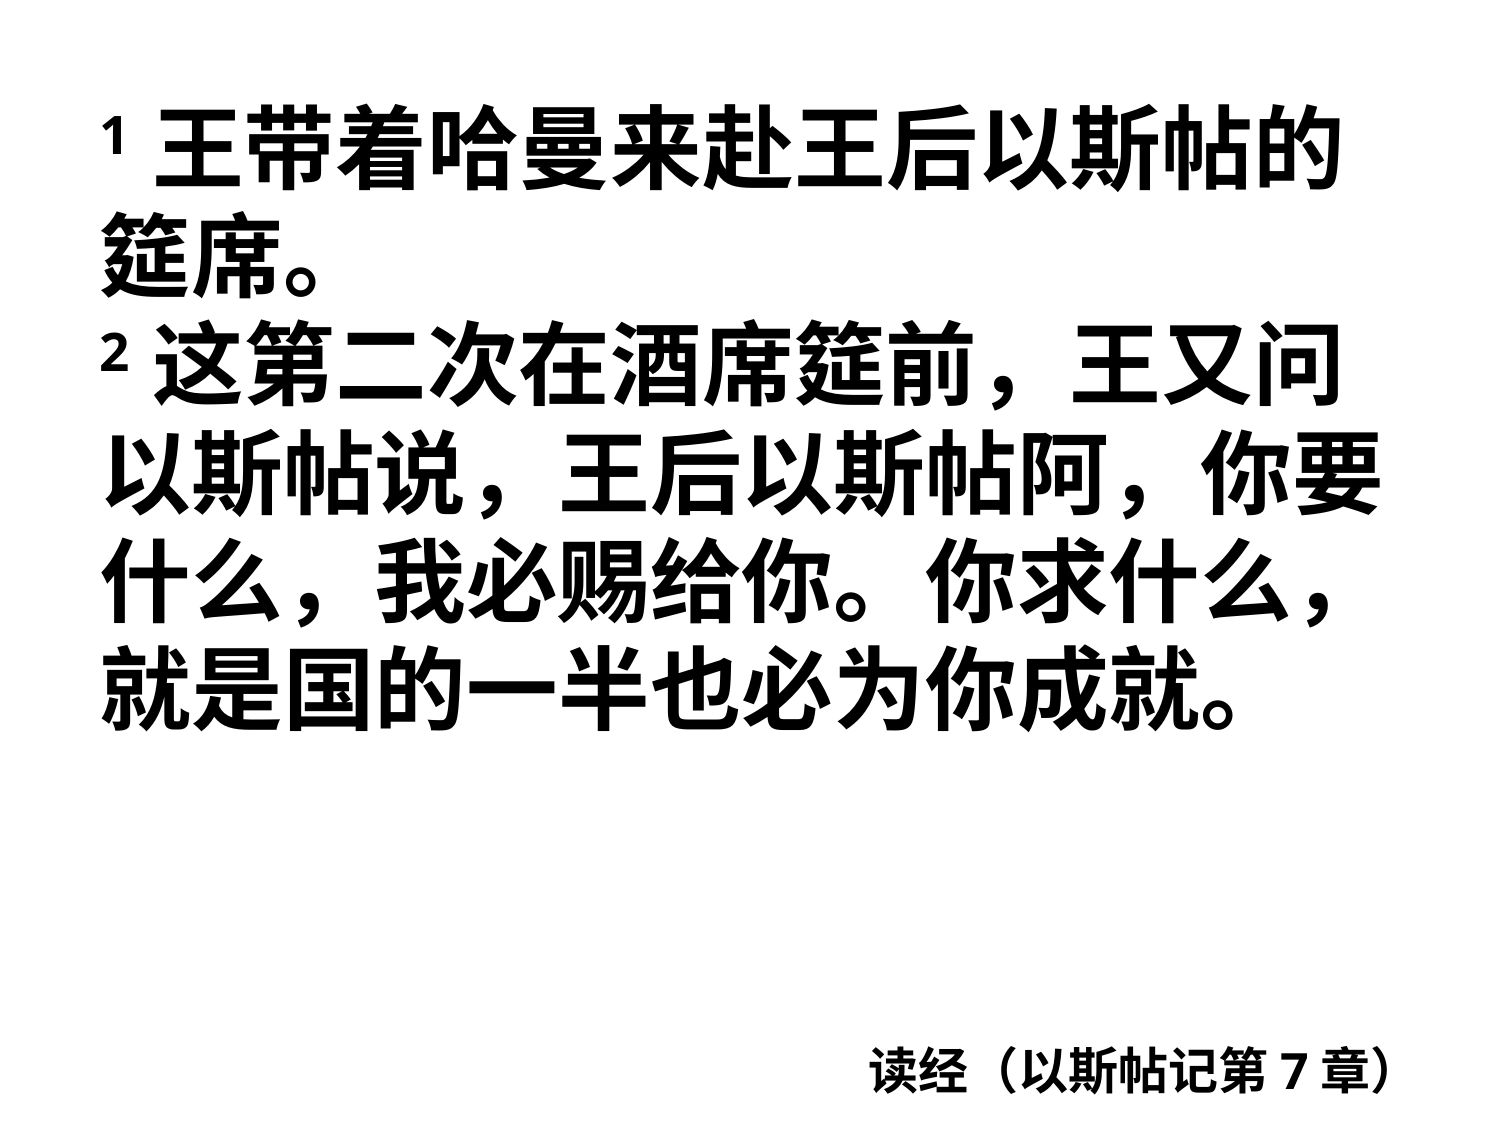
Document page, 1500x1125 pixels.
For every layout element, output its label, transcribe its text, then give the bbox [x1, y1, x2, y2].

text_box 1王带着哈曼来赴王后以斯帖的筵席。 2这第二次在酒席筵前，王又问以斯帖说，王后以斯帖阿，你要什么，我必赐给你。你求什么，就是国的一半也必为你成就。 [84, 84, 1438, 750]
text_box 读经（以斯帖记第7章） [82, 1033, 1436, 1107]
